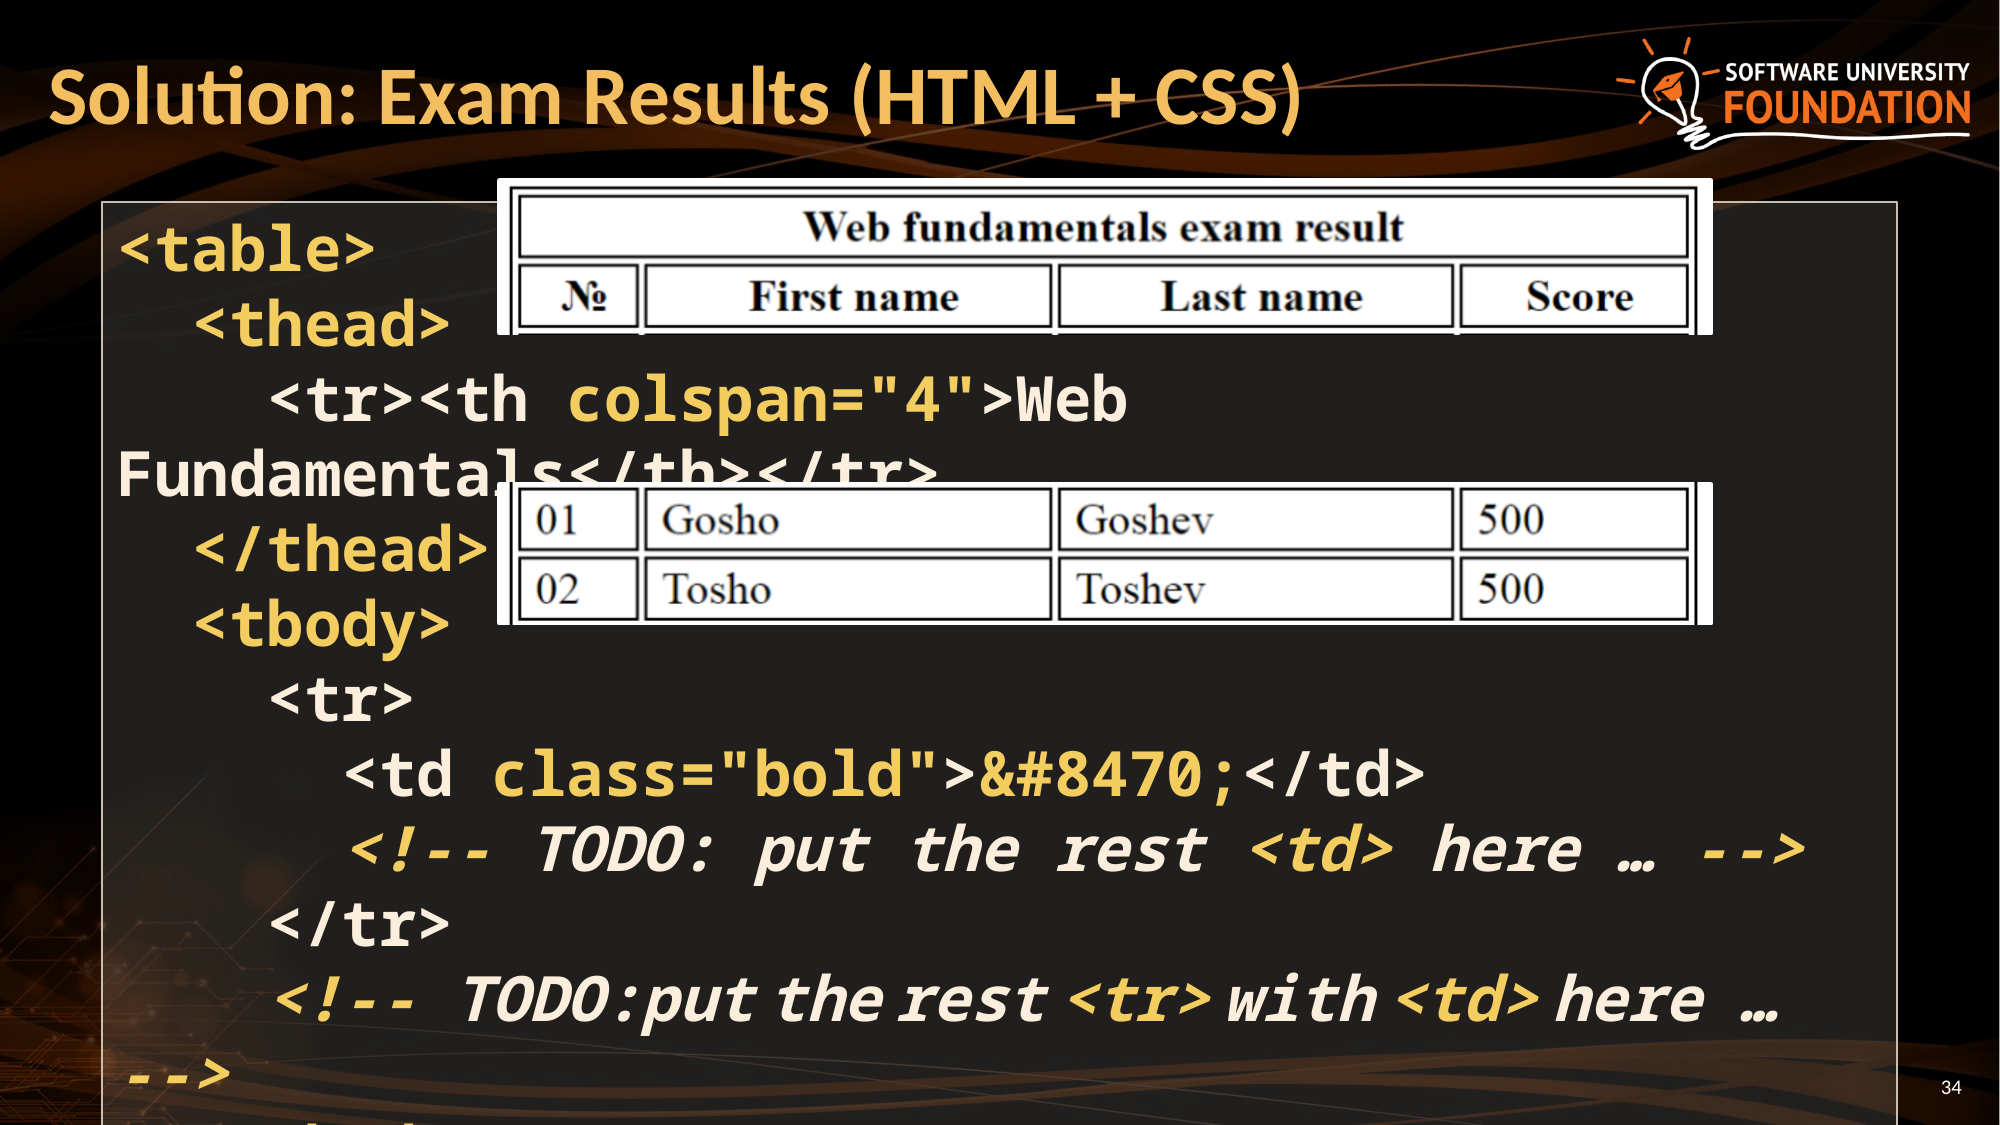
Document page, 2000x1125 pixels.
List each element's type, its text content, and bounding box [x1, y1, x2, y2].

picture [0, 0, 2000, 1125]
text_box <table> <thead> <tr><th colspan="4">Web Fundamentals</th></tr> </thead> <tbody> <tr> <td class="bold">&#8470;</td> <!-- TODO: put the rest <td> here … --> </tr> <!-- TODO:put the rest <tr> with <td> here … --> </tbody> [102, 201, 1898, 1125]
title Solution: Exam Results (HTML + CSS) [30, 6, 1602, 189]
slide_number 34 [1898, 1070, 1968, 1103]
picture [497, 482, 1713, 626]
